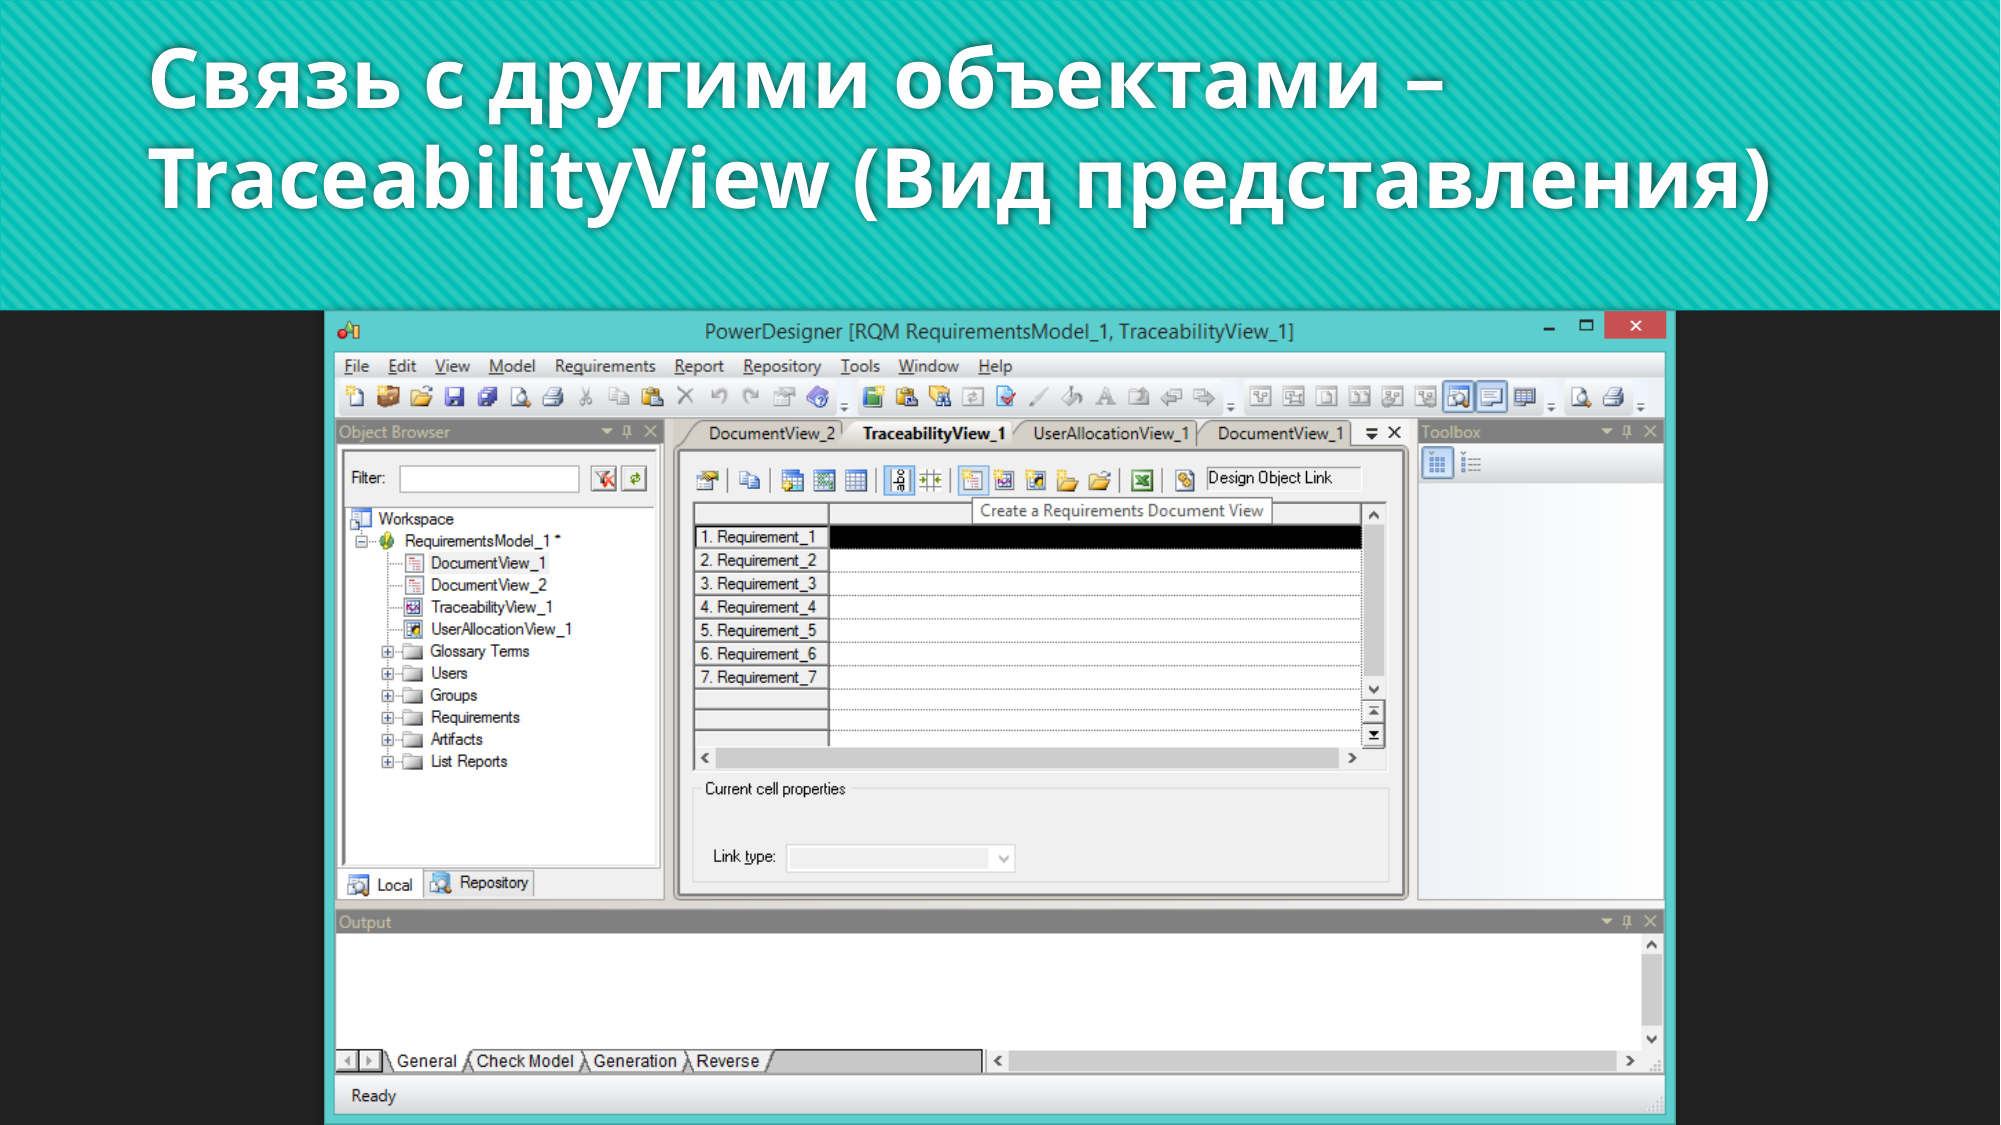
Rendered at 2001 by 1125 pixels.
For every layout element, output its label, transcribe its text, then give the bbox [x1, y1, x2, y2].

title Связь с другими объектами – TraceabilityView (Вид представления) [132, 73, 1868, 233]
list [323, 310, 1676, 1125]
